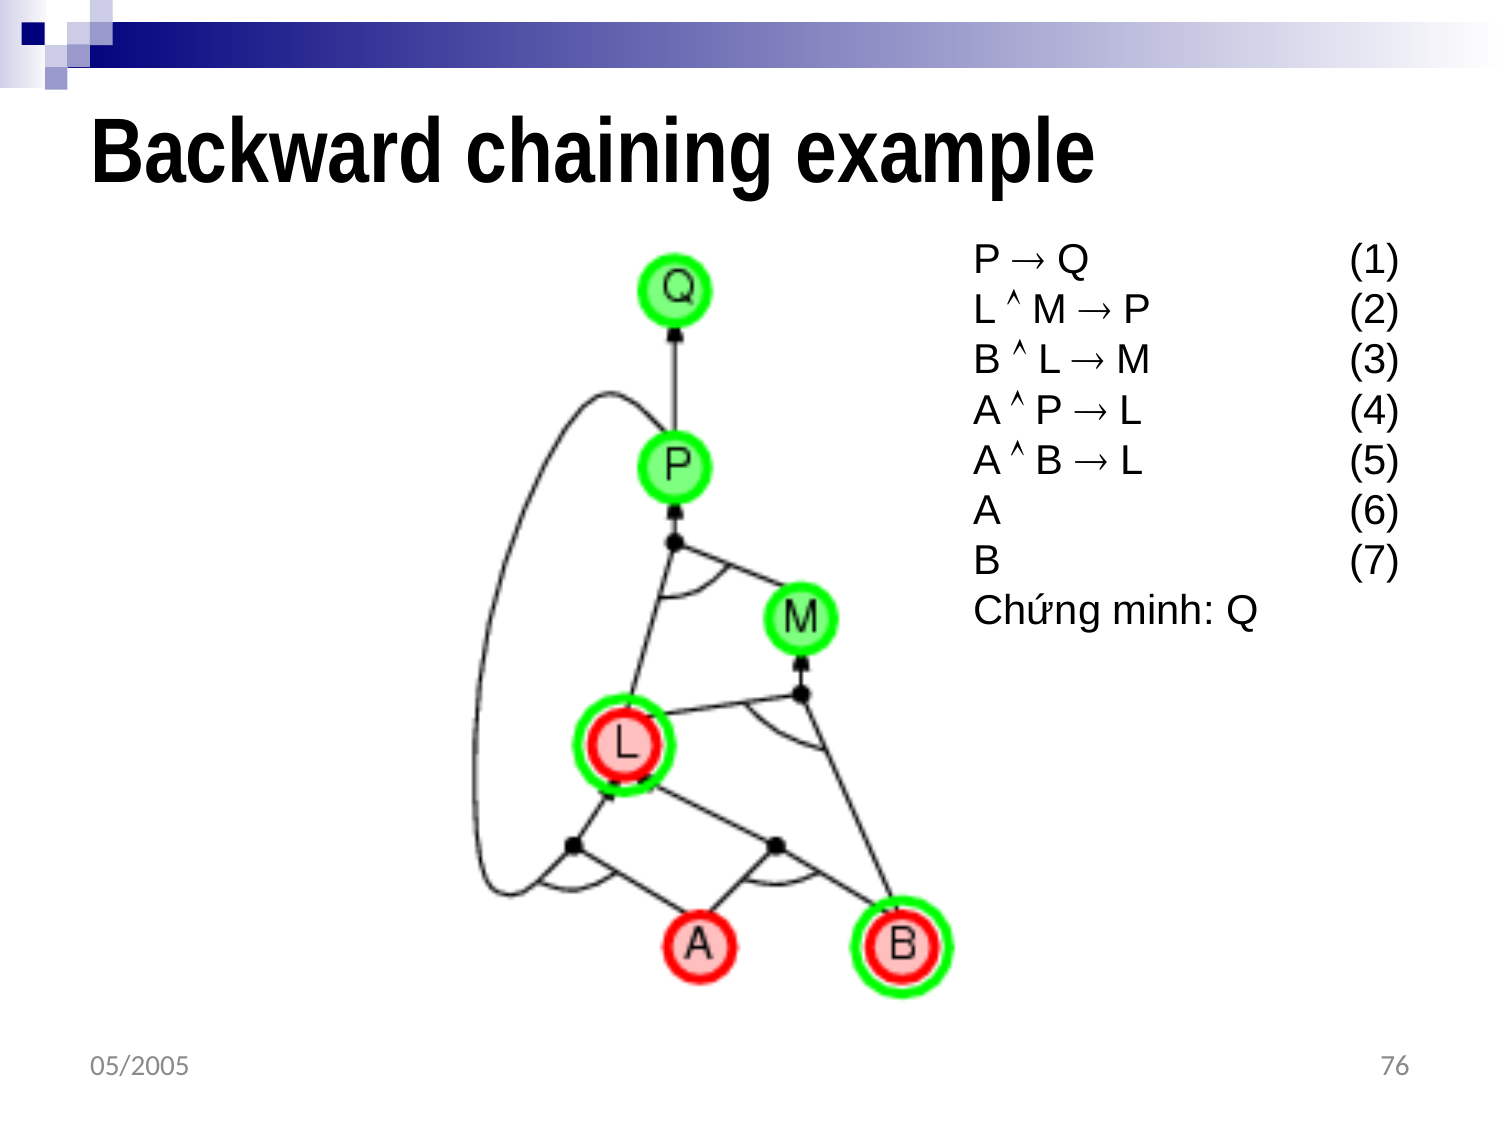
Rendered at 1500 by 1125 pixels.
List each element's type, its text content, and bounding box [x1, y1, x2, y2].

text_box P  Q (1) L  M  P (2) B  L  M (3) A  P  L (4) A  B  L (5) A (6) B (7) Chứng minh: Q [958, 224, 1459, 640]
slide_number 05/2005 [75, 1037, 425, 1091]
slide_number 76 [1074, 1037, 1425, 1091]
picture [437, 237, 959, 1013]
title Backward chaining example [75, 67, 1425, 225]
